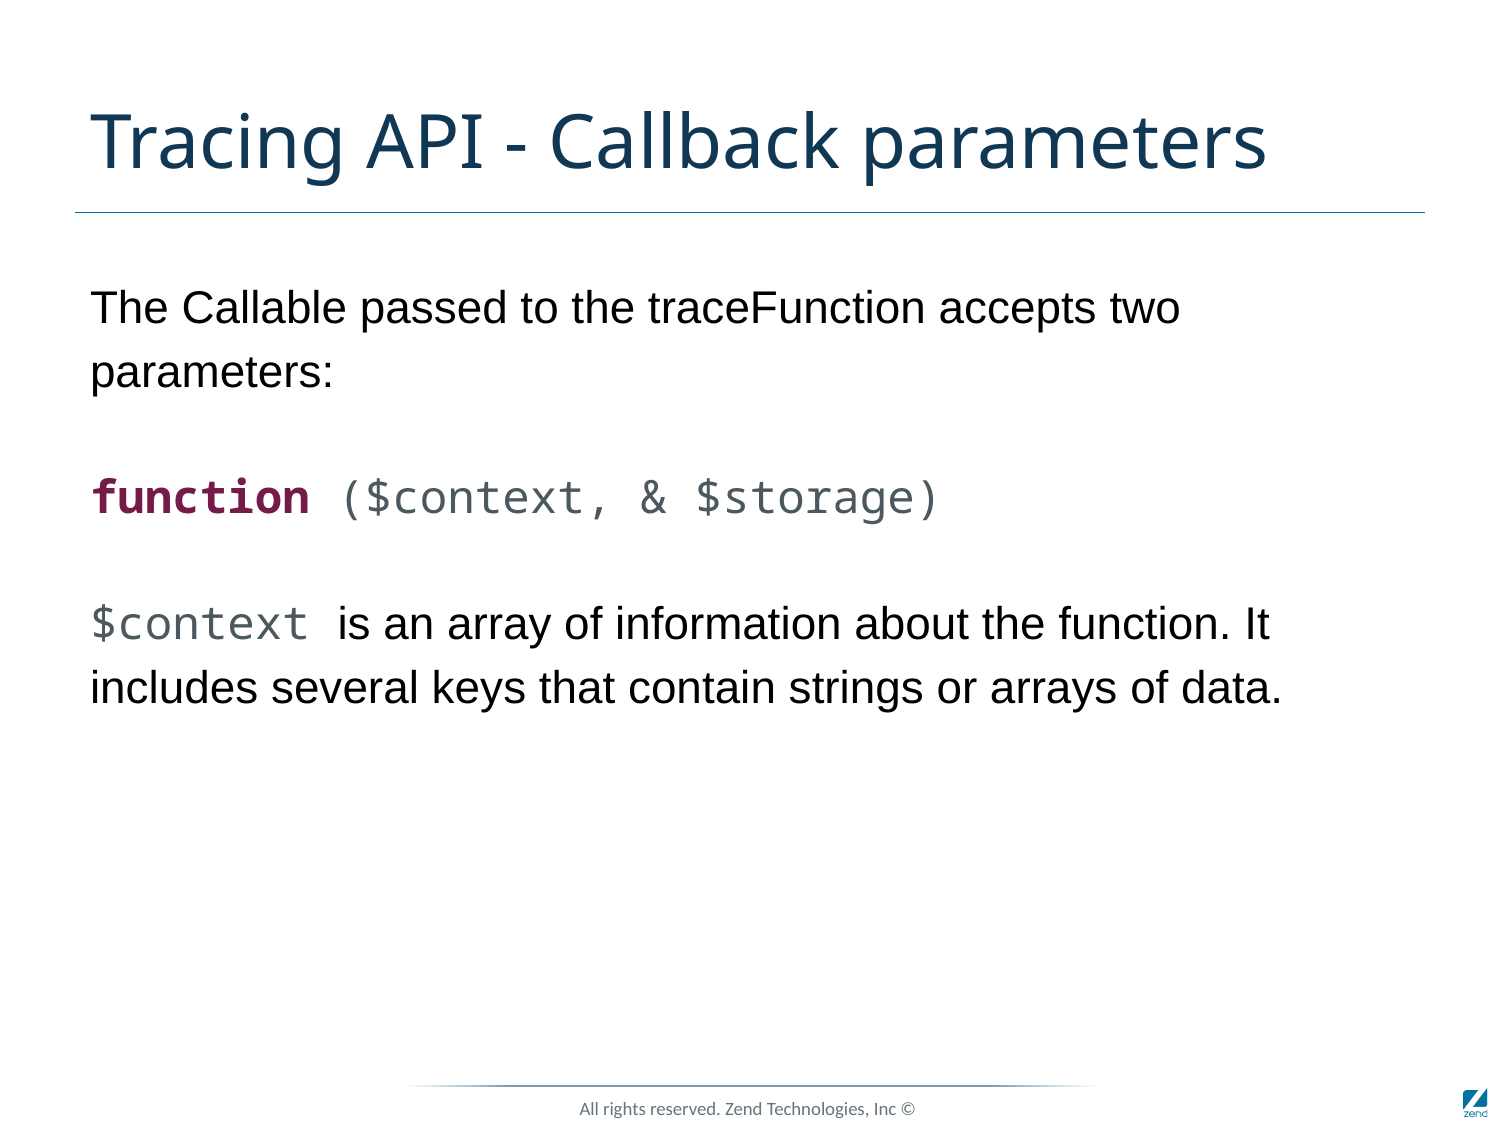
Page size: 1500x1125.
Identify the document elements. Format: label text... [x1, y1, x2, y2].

list The Callable passed to the traceFunction accepts two parameters: function ($context, & $storage) $context is an array of information about the function. It includes several keys that contain strings or arrays of data. [75, 262, 1425, 1005]
title Tracing API - Callback parameters [75, 45, 1425, 233]
picture [1463, 1087, 1488, 1118]
